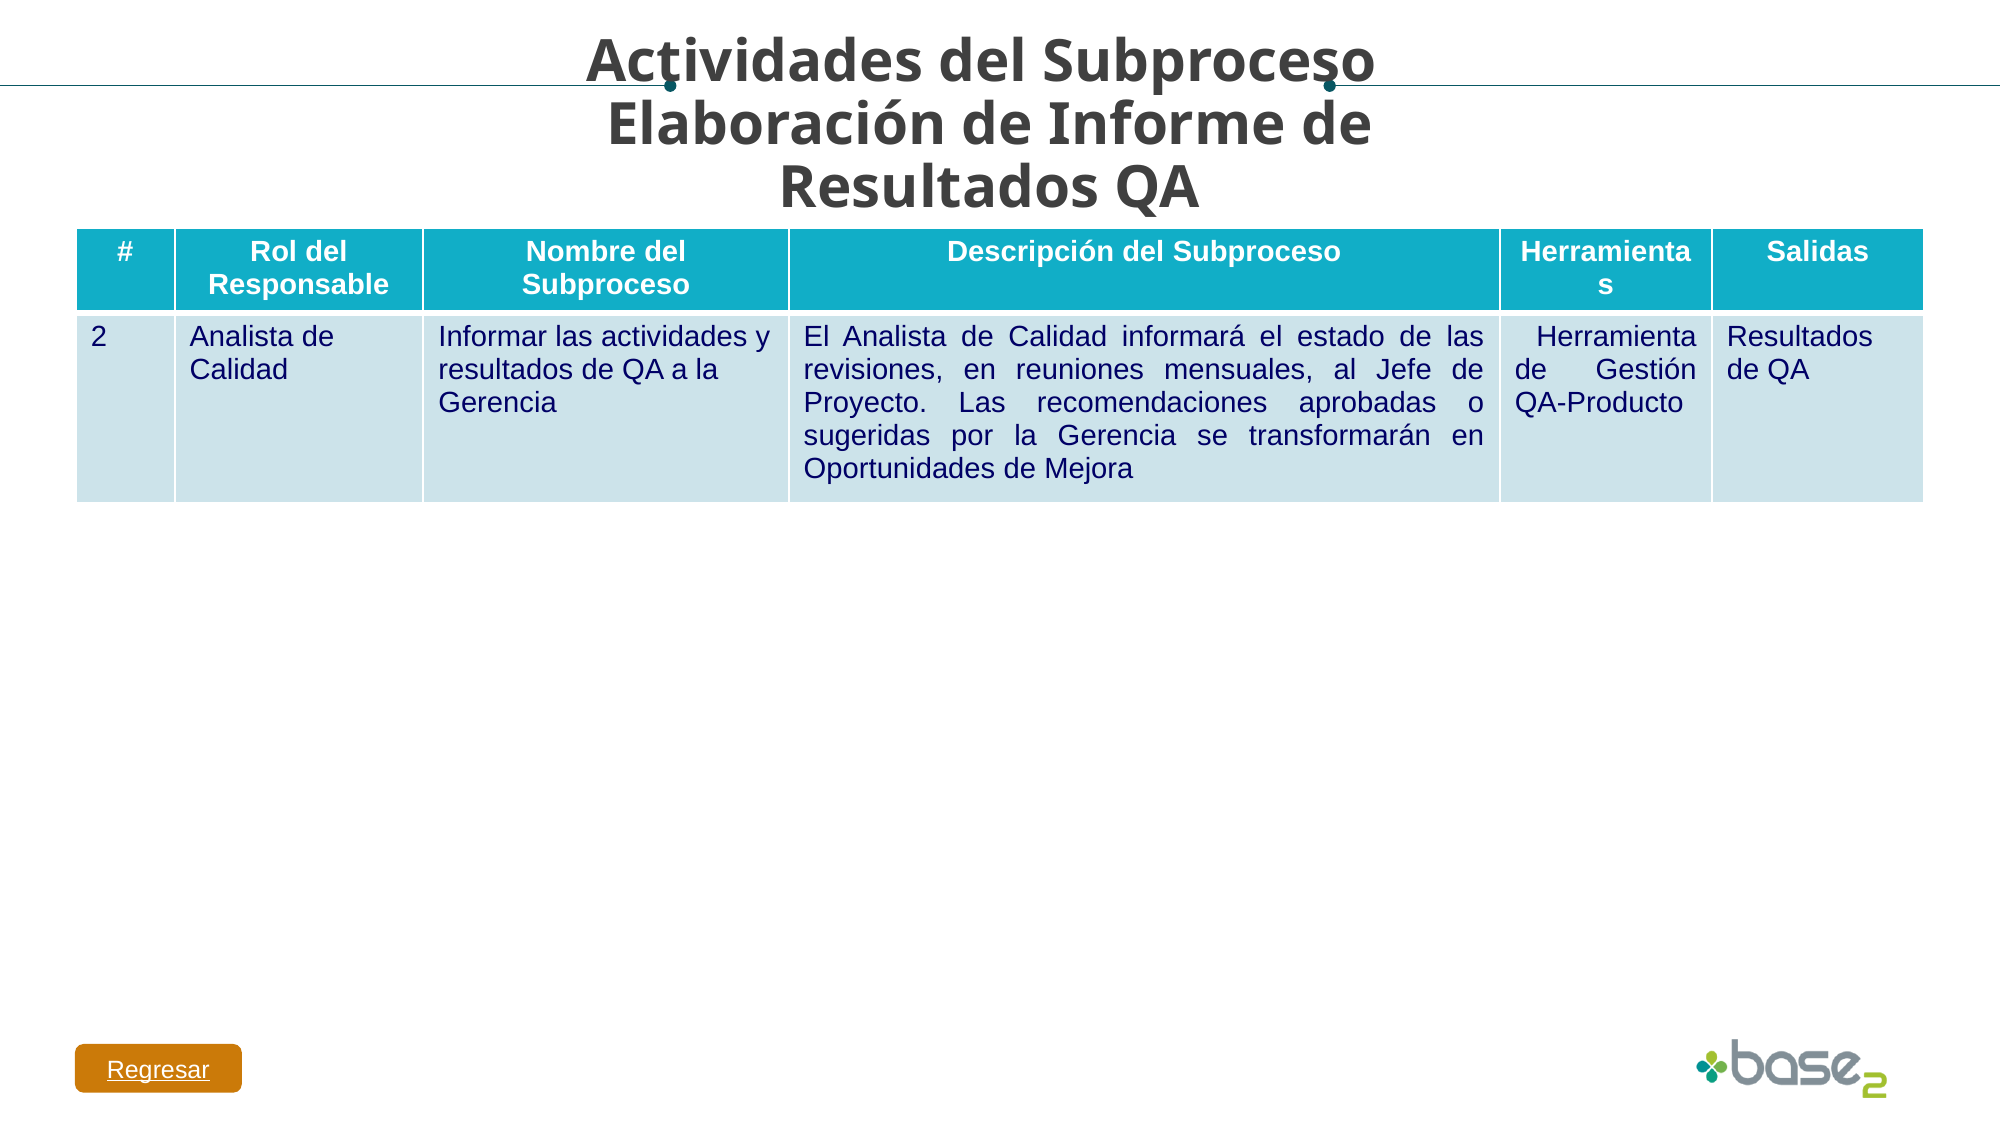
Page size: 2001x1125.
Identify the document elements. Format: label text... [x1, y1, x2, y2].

table_cell 2 [77, 316, 174, 502]
table_cell Resultados de QA [1713, 316, 1923, 502]
table_cell Informar las actividades y resultados de QA a la Gerencia [424, 316, 788, 502]
table_header Nombre del Subproceso [424, 229, 788, 310]
table_cell El Analista de Calidad informará el estado de las revisiones, en reuniones mensuales, al Jefe de Proyecto. Las recomendaciones aprobadas o sugeridas por la Gerencia se transformarán en Oportunidades de Mejora [790, 316, 1499, 502]
text_box Regresar [75, 1044, 242, 1092]
picture [1696, 1039, 1887, 1098]
table_header # [77, 229, 174, 310]
text_box Actividades del Subproceso Elaboración de Informe de Resultados QA [585, 86, 1394, 221]
table_cell Analista de Calidad [176, 316, 422, 502]
table_header Salidas [1713, 229, 1923, 310]
table_header Herramientas [1501, 229, 1711, 310]
table_header Descripción del Subproceso [790, 229, 1499, 310]
table_cell Herramienta de Gestión QA-Producto [1501, 316, 1711, 502]
text_box Actividades del Subproceso Elaboración de Informe de Resultados QA [585, 31, 1394, 85]
table_header Rol del Responsable [176, 229, 422, 310]
